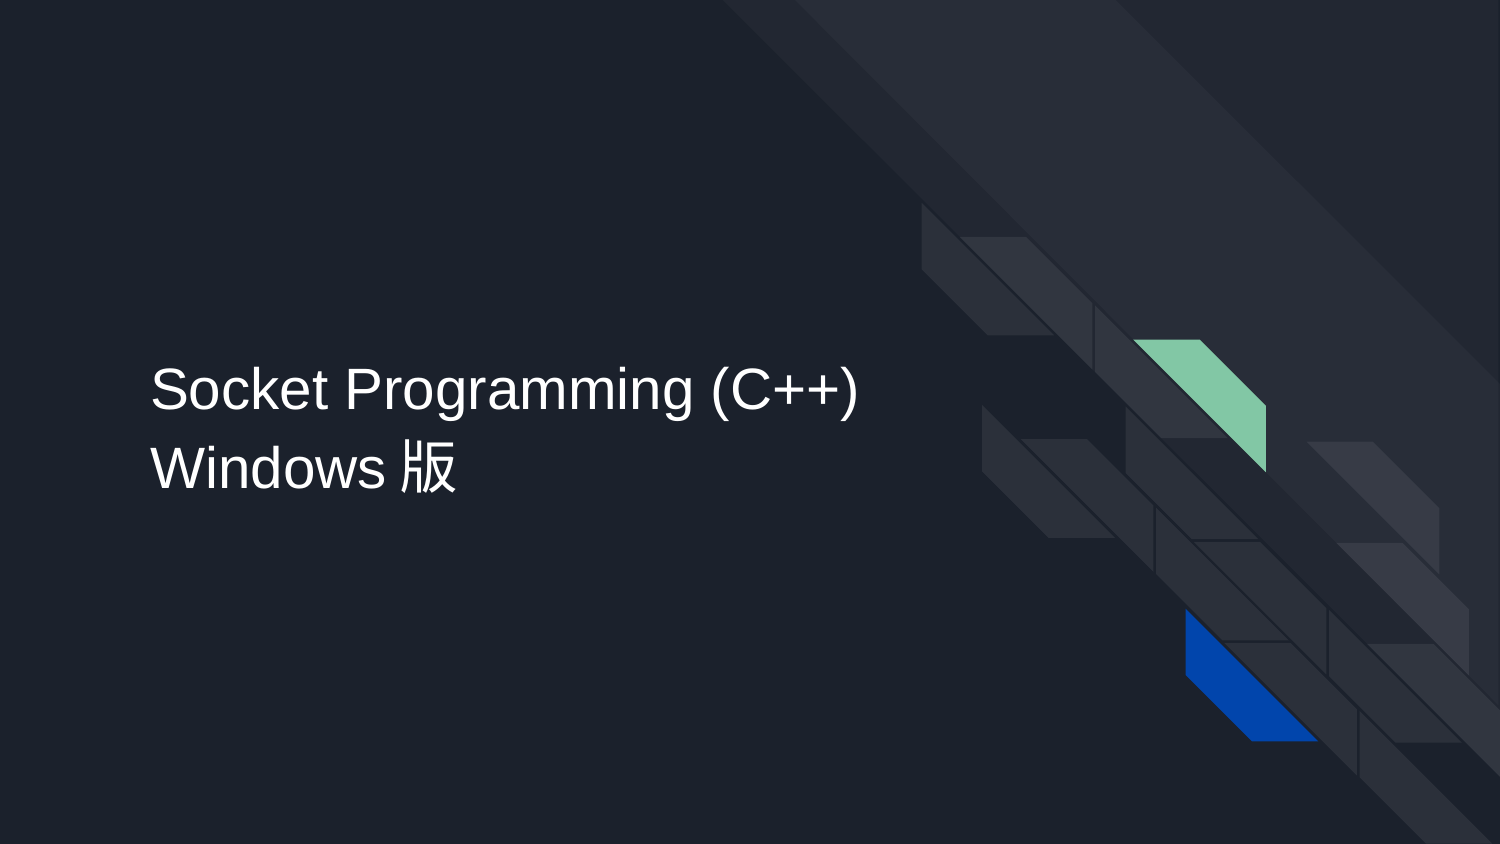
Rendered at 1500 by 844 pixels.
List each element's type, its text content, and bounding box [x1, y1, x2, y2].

title Socket Programming (C++) Windows版 [135, 336, 888, 526]
